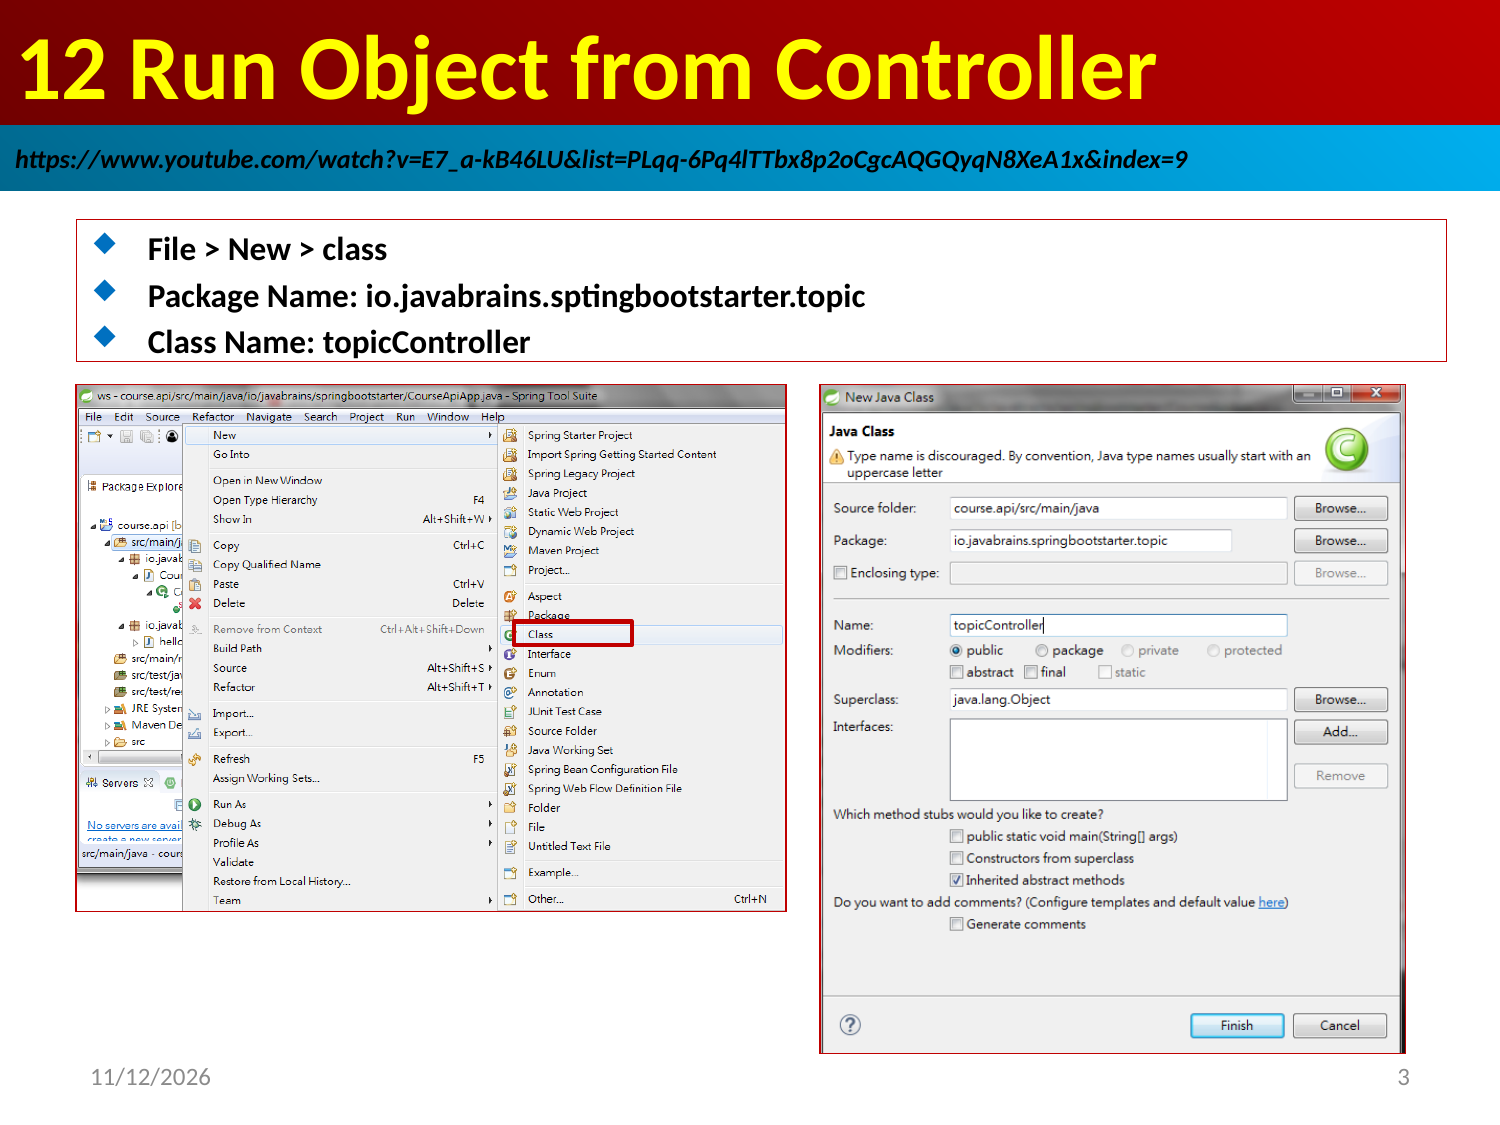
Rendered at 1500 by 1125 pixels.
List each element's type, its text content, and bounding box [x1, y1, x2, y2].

picture [820, 385, 1406, 1054]
slide_number 3 [1074, 1042, 1425, 1109]
text_box https://www.youtube.com/watch?v=E7_a-kB46LU&list=PLqq-6Pq4lTTbx8p2oCgcAQGQyqN8XeA1x&index=9 [0, 125, 1500, 191]
title 12 Run Object from Controller [0, 0, 1500, 125]
subtitle File > New > class Package Name: io.javabrains.sptingbootstarter.topic Class Name: topicController [76, 219, 1447, 362]
picture [76, 385, 786, 911]
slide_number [75, 1042, 425, 1109]
